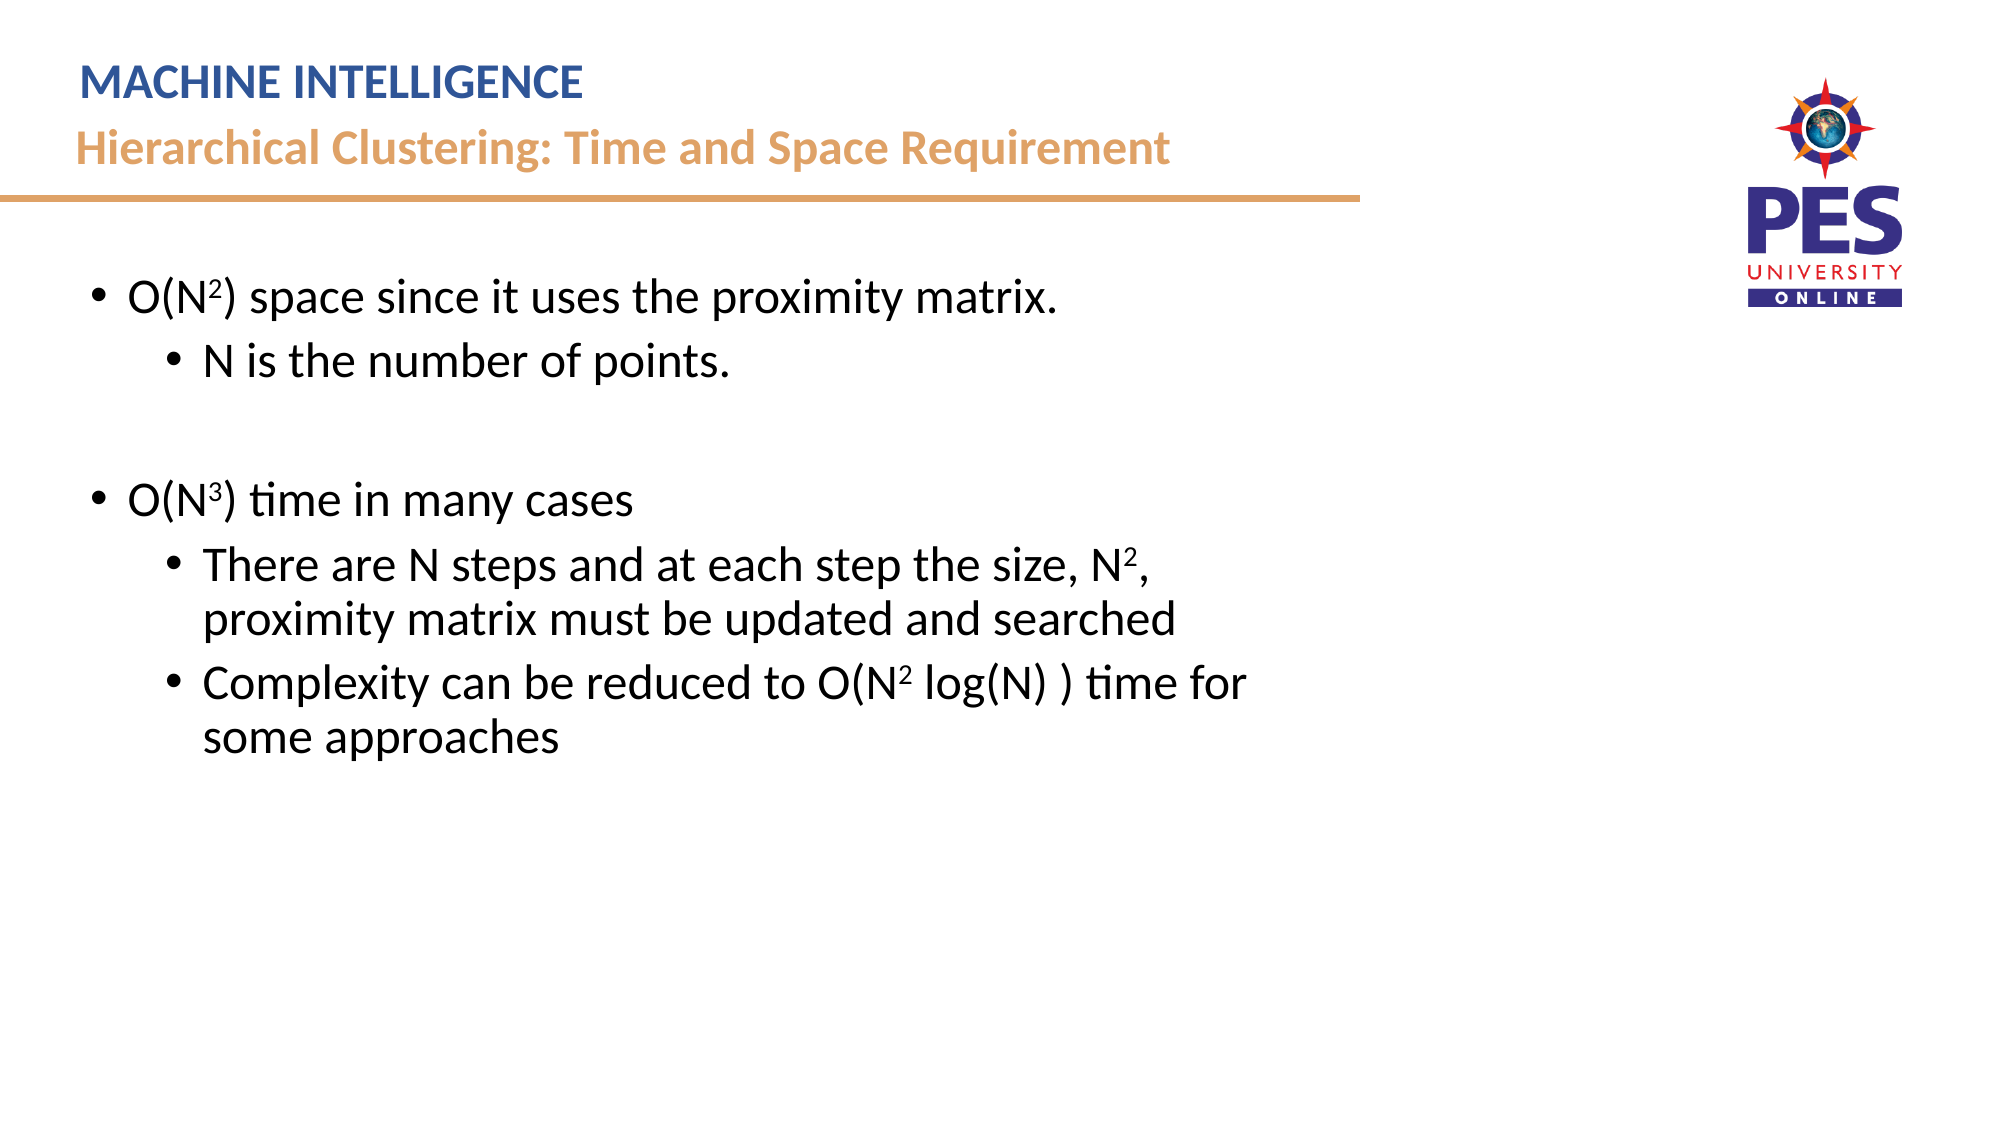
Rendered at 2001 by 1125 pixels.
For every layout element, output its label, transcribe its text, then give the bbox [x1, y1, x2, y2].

picture [1748, 76, 1902, 307]
text_box MACHINE INTELLIGENCE [64, 41, 1295, 117]
text_box O(N2) space since it uses the proximity matrix. N is the number of points. O(N3) time in many cases There are N steps and at each step the size, N2, proximity matrix must be updated and searched Complexity can be reduced to O(N2 log(N) ) time for some approaches [75, 262, 1361, 1005]
text_box Hierarchical Clustering: Time and Space Requirement [60, 106, 1374, 182]
